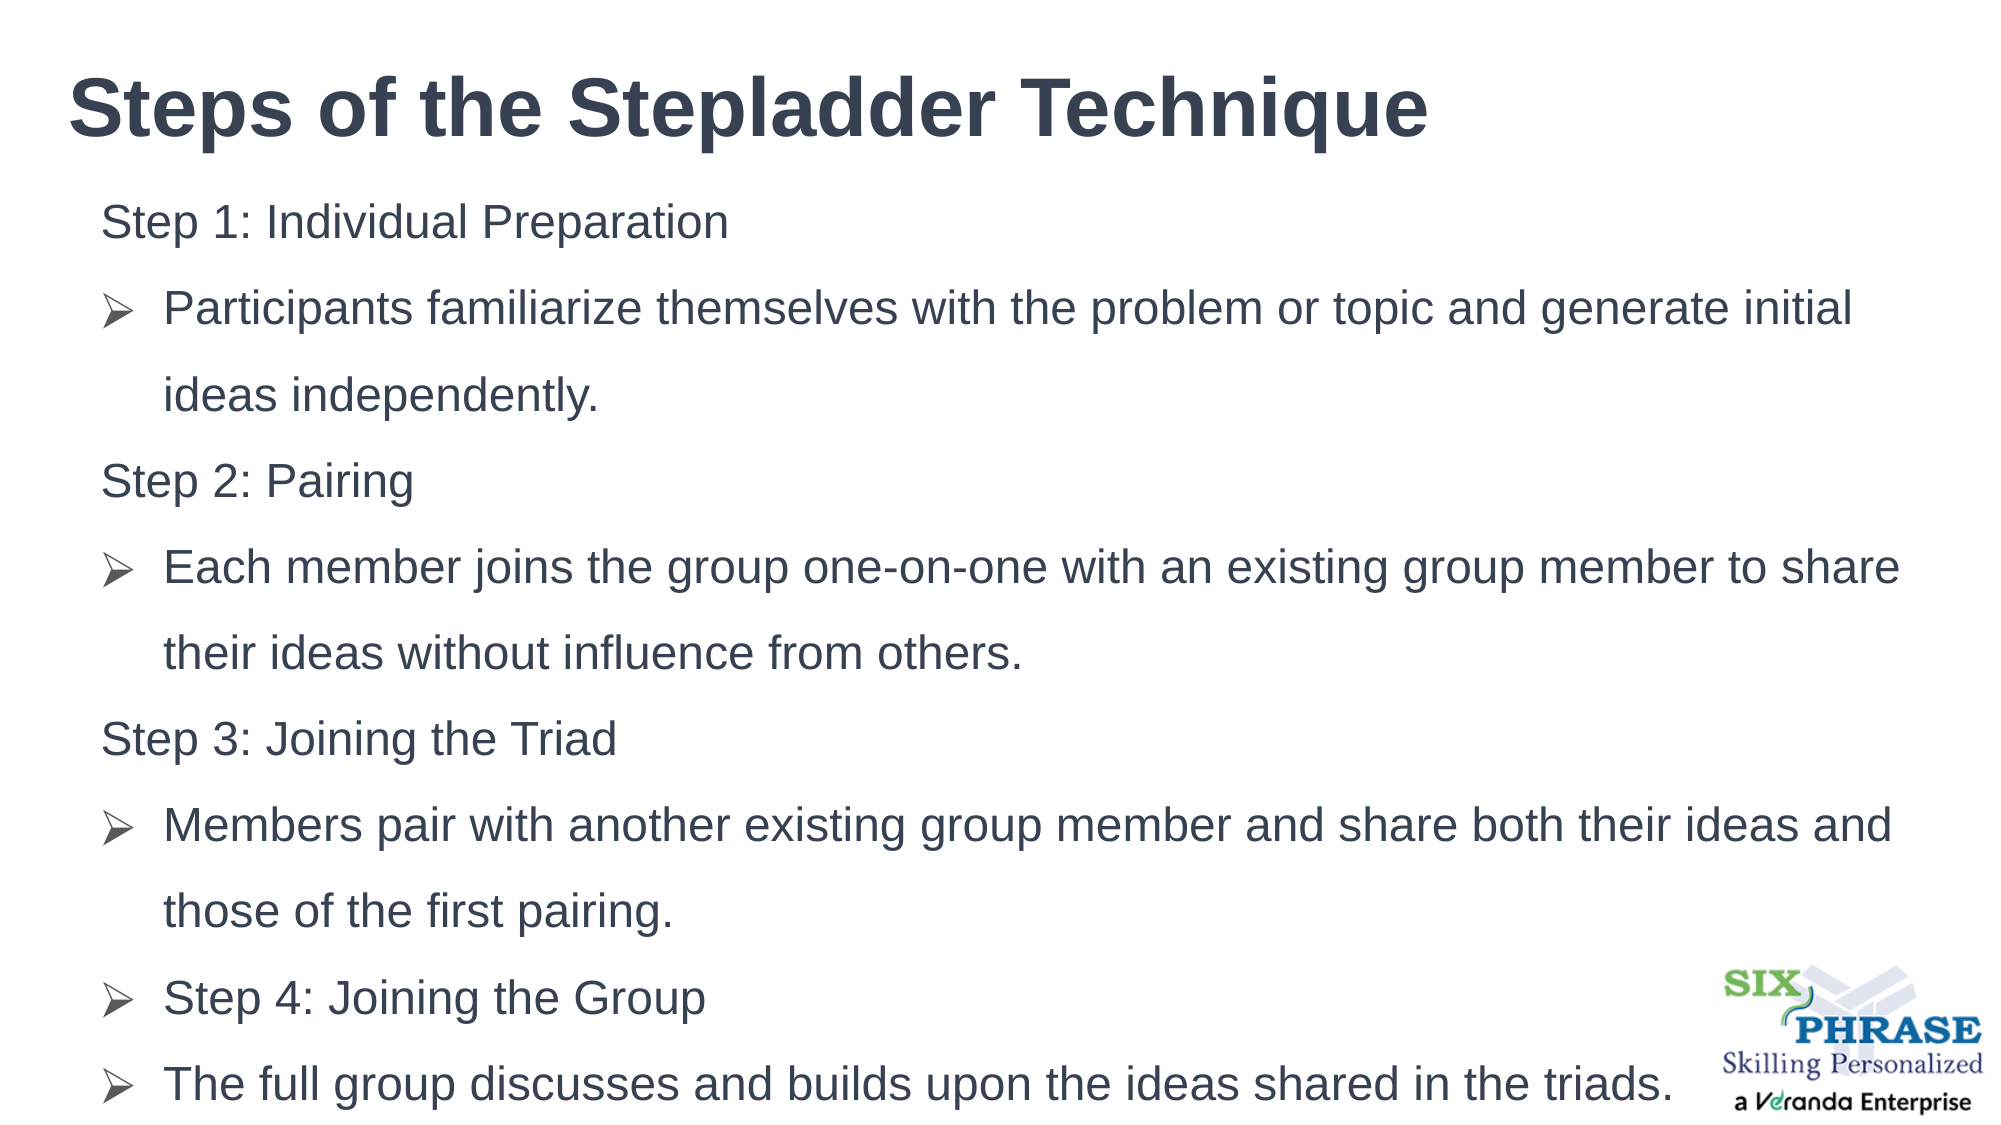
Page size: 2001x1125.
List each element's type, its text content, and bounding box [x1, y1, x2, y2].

title Steps of the Stepladder Technique [68, 37, 1932, 142]
list Step 1: Individual Preparation Participants familiarize themselves with the problem or topic and generate initial ideas independently. Step 2: Pairing Each member joins the group one-on-one with an existing group member to share their ideas without influence from others. Step 3: Joining the Triad Members pair with another existing group member and share both their ideas and those of the first pairing. Step 4: Joining the Group The full group discusses and builds upon the ideas shared in the triads. [68, 142, 1932, 1086]
picture [1708, 952, 2000, 1125]
